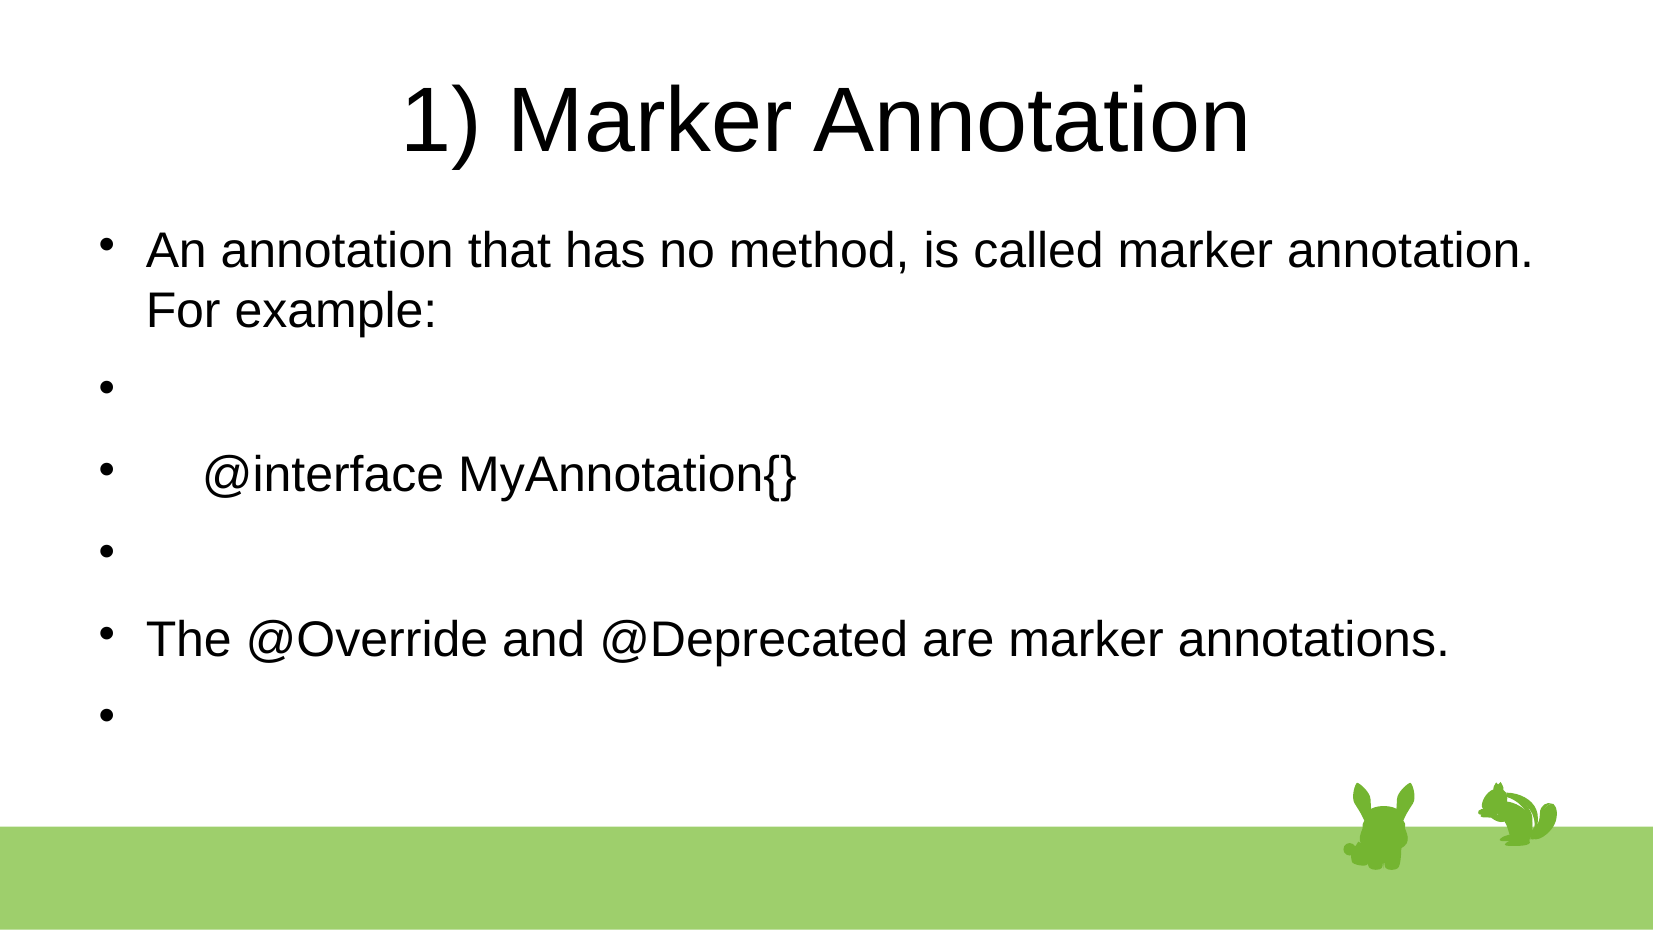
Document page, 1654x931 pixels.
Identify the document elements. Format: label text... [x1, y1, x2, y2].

title 1) Marker Annotation [82, 37, 1571, 193]
list An annotation that has no method, is called marker annotation. For example: @interface MyAnnotation{} The @Override and @Deprecated are marker annotations. [82, 217, 1571, 758]
